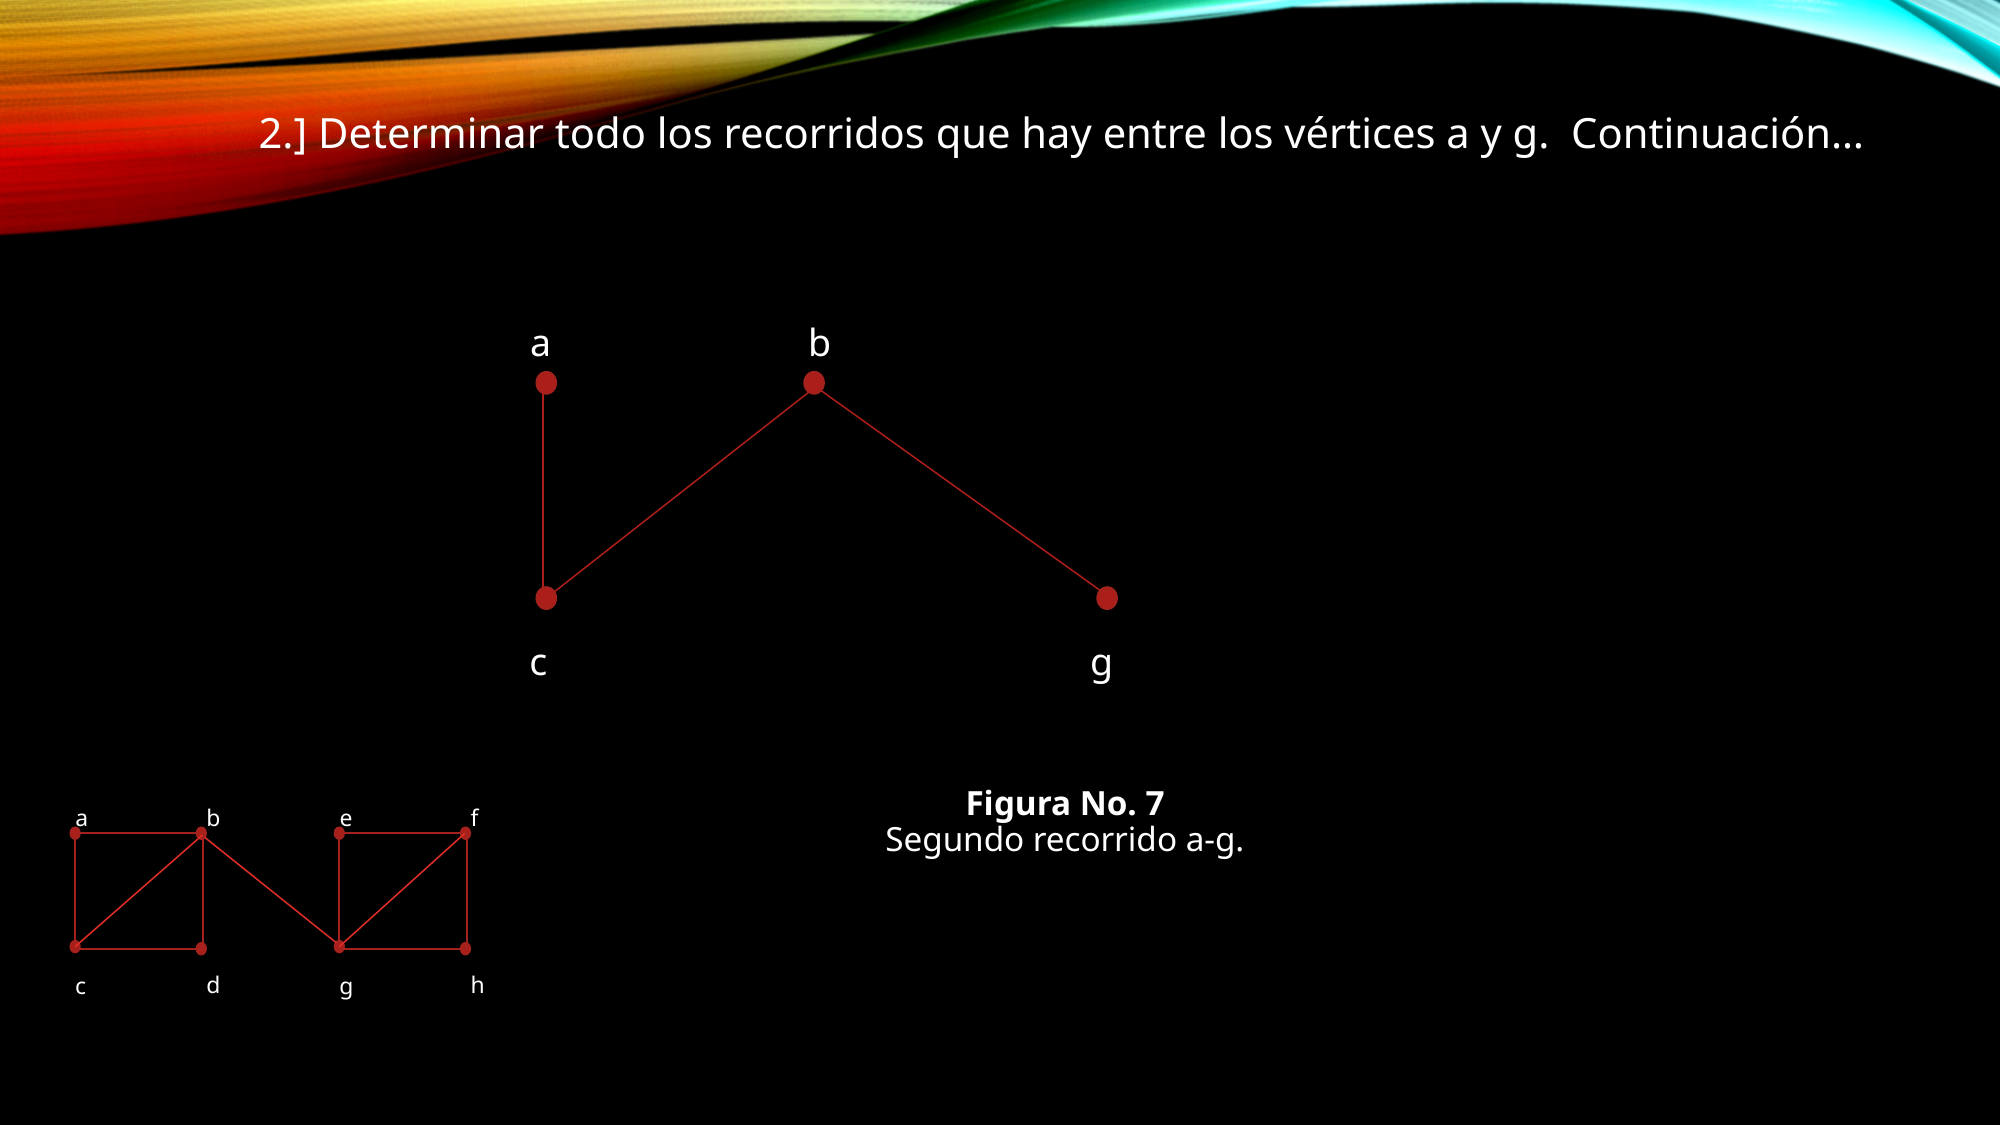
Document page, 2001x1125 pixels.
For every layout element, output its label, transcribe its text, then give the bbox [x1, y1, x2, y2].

text_box a [515, 311, 591, 372]
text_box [59, 795, 492, 1007]
text_box b [793, 311, 869, 372]
text_box [535, 372, 558, 395]
text_box [803, 372, 825, 395]
text_box c [514, 630, 590, 691]
picture [0, 0, 2000, 237]
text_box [545, 385, 817, 599]
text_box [820, 390, 1101, 591]
text_box [535, 586, 557, 610]
text_box [1096, 586, 1118, 610]
text_box g [1075, 630, 1151, 691]
list 2.] Determinar todo los recorridos que hay entre los vértices a y g. Continuación… Figura No. 7 Segundo recorrido a-g. [243, 105, 1887, 1074]
